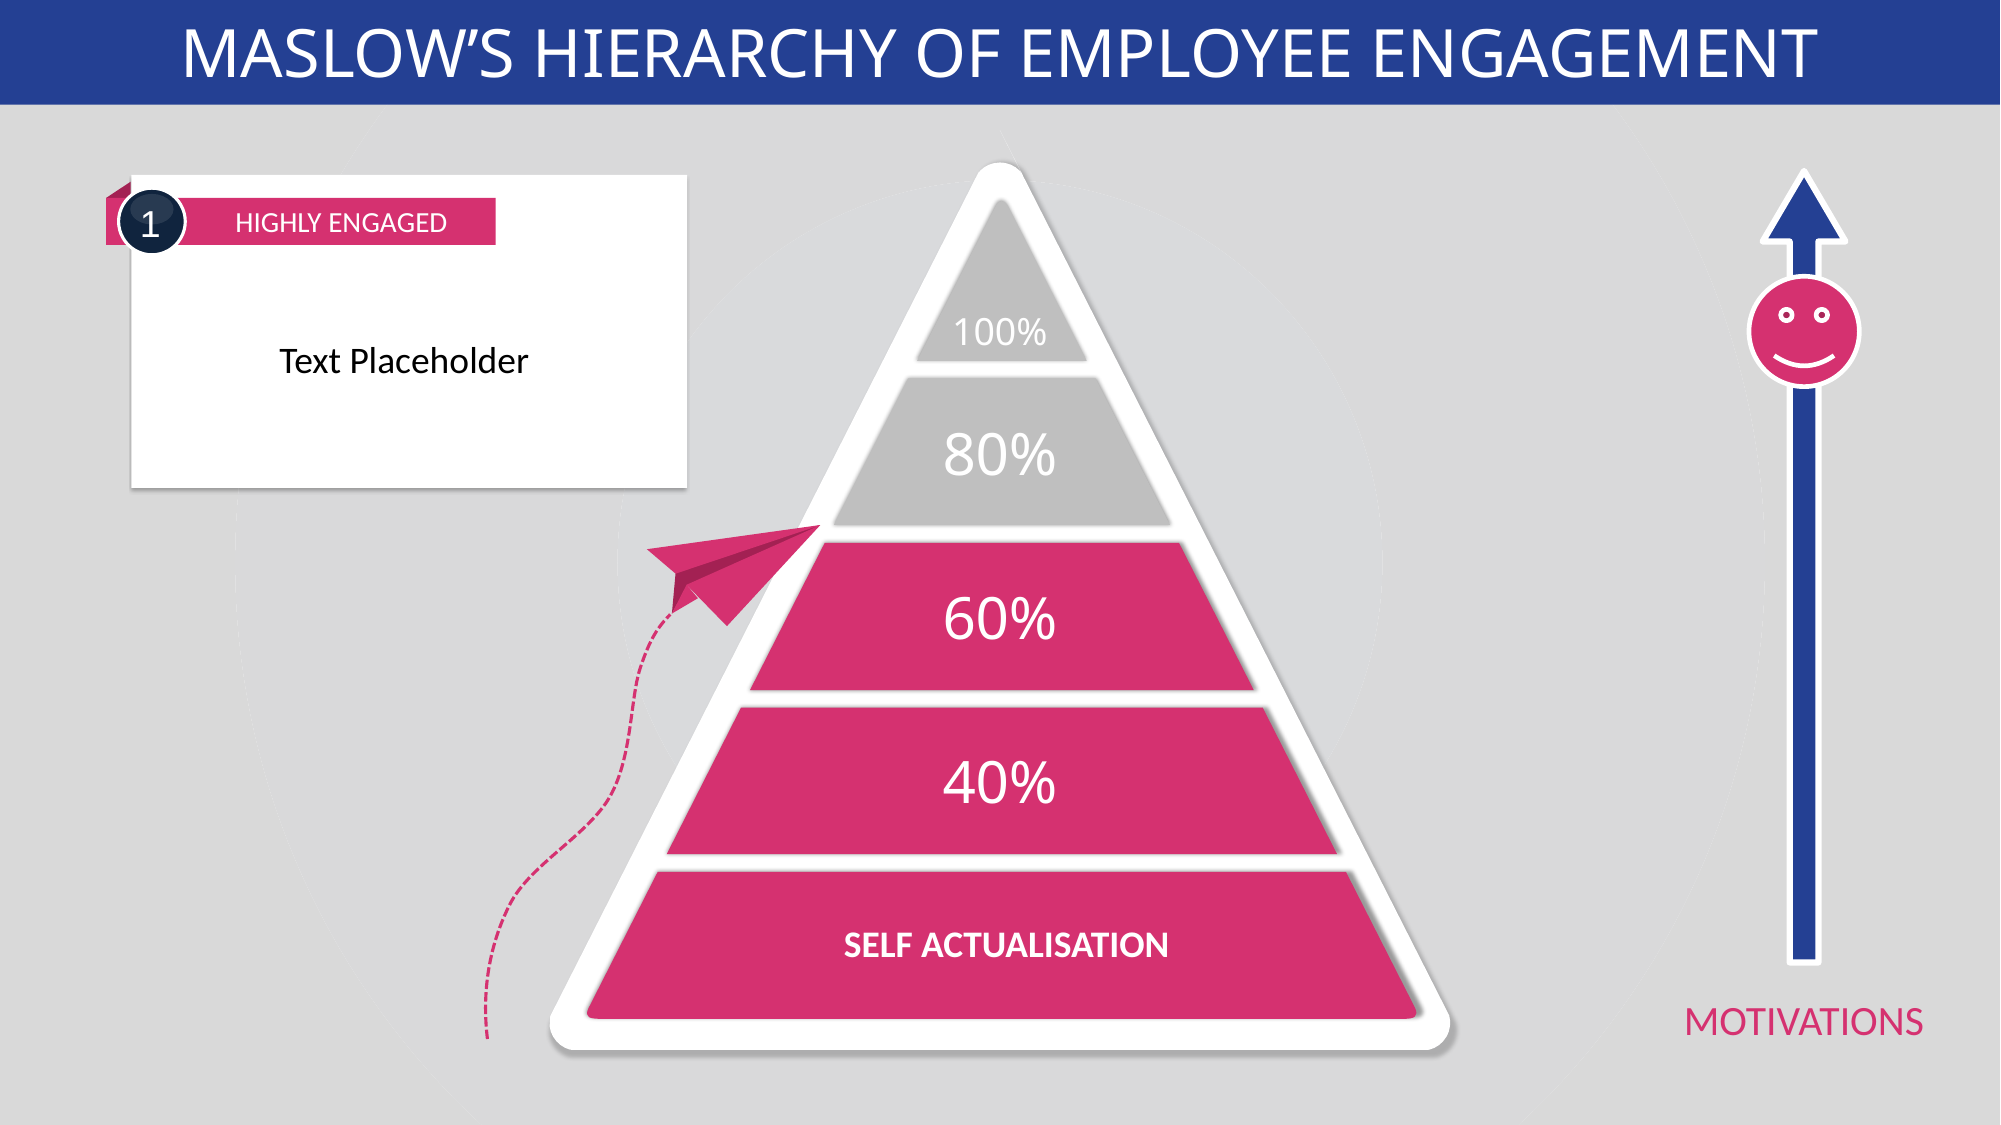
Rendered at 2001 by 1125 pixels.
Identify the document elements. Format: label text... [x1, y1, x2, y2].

text_box [0, 0, 2000, 107]
text_box [1746, 274, 1862, 389]
text_box MOTIVATIONS [1654, 986, 1955, 1052]
text_box [945, 199, 1059, 300]
text_box [911, 128, 1089, 300]
text_box 60% [900, 573, 1100, 659]
text_box [831, 376, 1172, 528]
text_box 100% [900, 300, 1100, 360]
text_box 80% [900, 409, 1100, 495]
text_box [483, 635, 662, 1040]
text_box 40% [900, 737, 1100, 823]
text_box Text Placeholder [130, 328, 688, 389]
text_box [547, 322, 1453, 1052]
text_box SELF ACTUALISATION [671, 913, 1342, 973]
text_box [105, 181, 496, 255]
text_box [748, 540, 1256, 693]
text_box [664, 705, 1339, 857]
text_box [646, 524, 821, 627]
text_box [1760, 168, 1848, 276]
text_box MASLOW’S HIERARCHY OF EMPLOYEE ENGAGEMENT [37, 3, 1963, 98]
text_box [584, 869, 1419, 1021]
text_box [129, 173, 689, 490]
text_box [1787, 387, 1821, 965]
